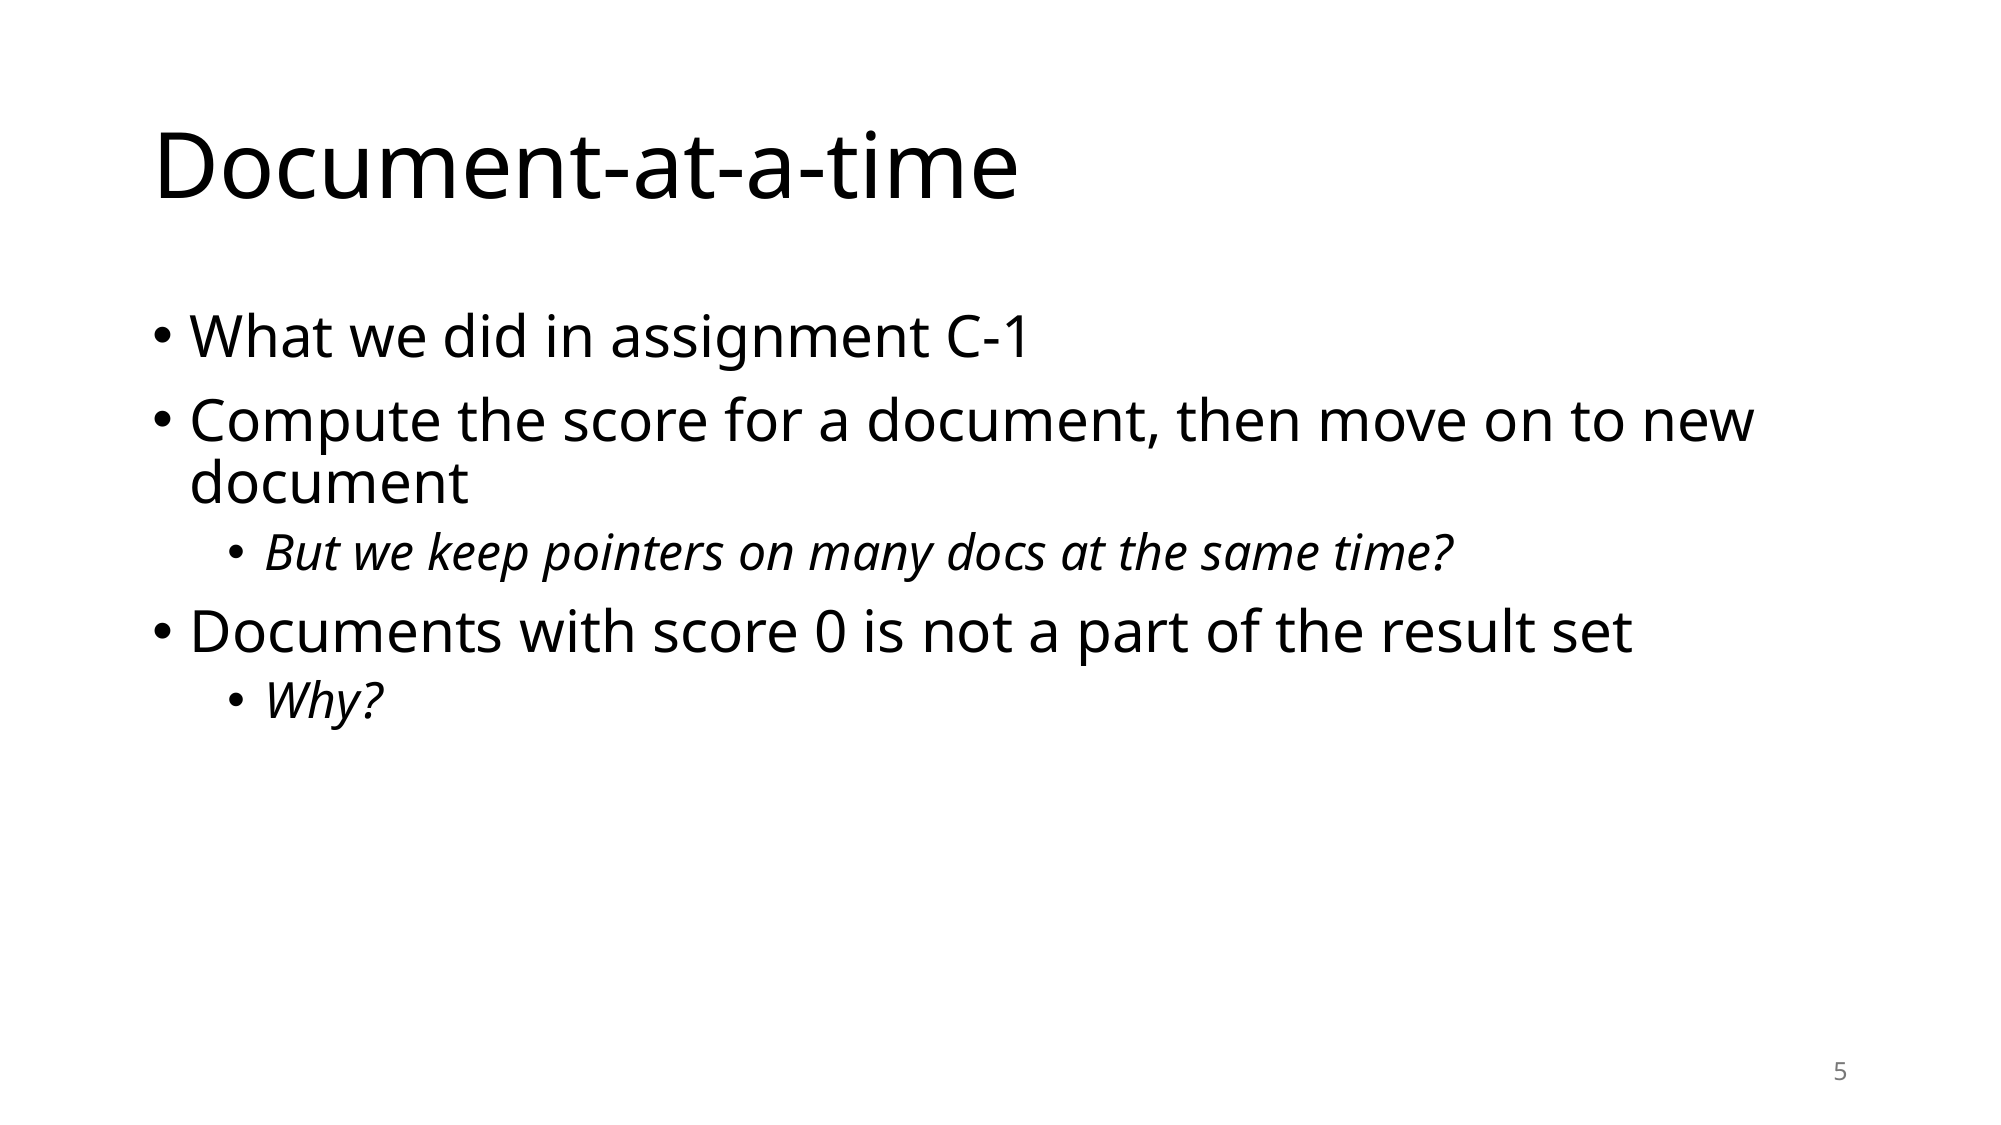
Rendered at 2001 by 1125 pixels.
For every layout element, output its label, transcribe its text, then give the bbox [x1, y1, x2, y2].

list What we did in assignment C-1 Compute the score for a document, then move on to new document But we keep pointers on many docs at the same time? Documents with score 0 is not a part of the result set Why? [137, 299, 1863, 1014]
slide_number 5 [1412, 1042, 1863, 1103]
title Document-at-a-time [137, 59, 1863, 278]
